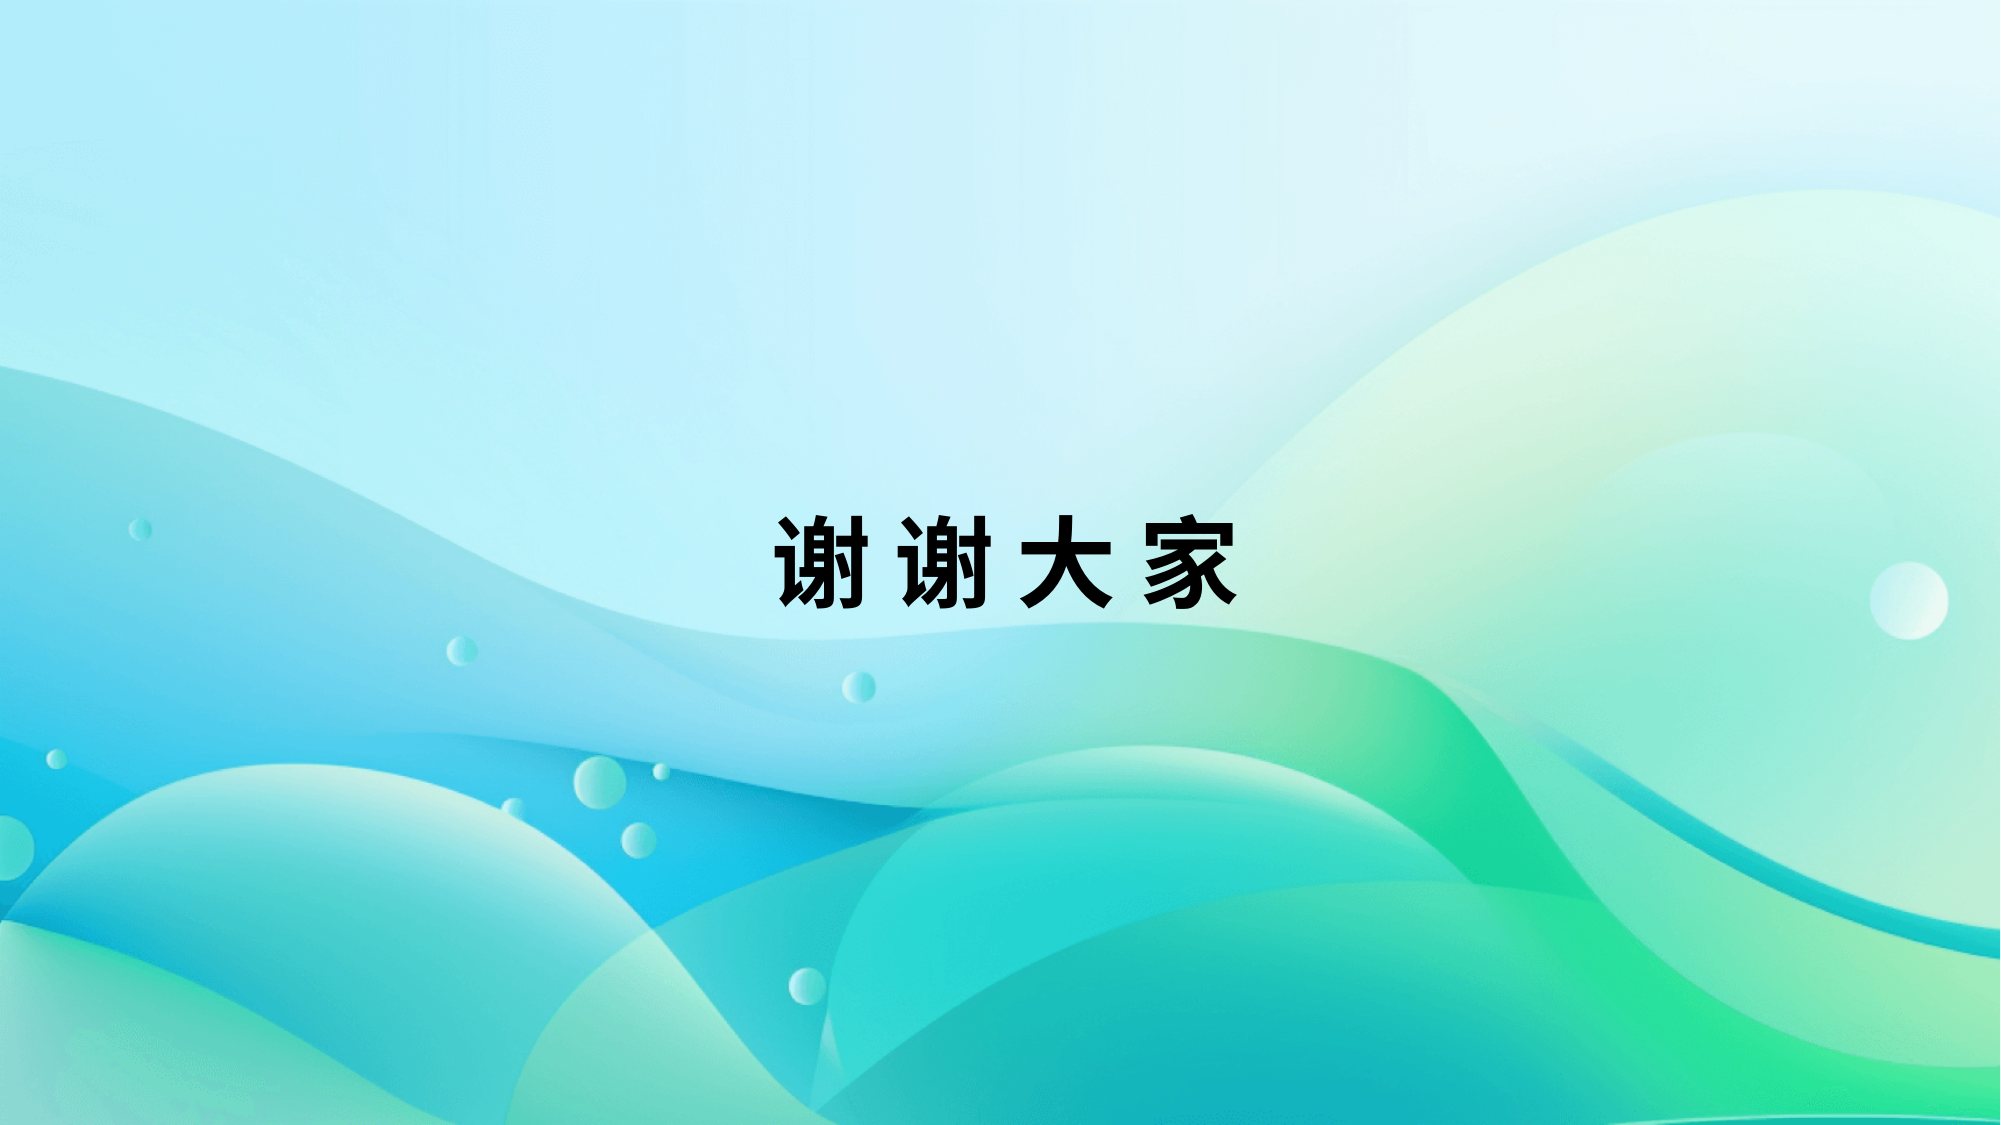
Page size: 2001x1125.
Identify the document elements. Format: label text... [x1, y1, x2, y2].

picture [0, 0, 2001, 1125]
text_box 谢 谢 大 家 [98, 431, 1913, 629]
